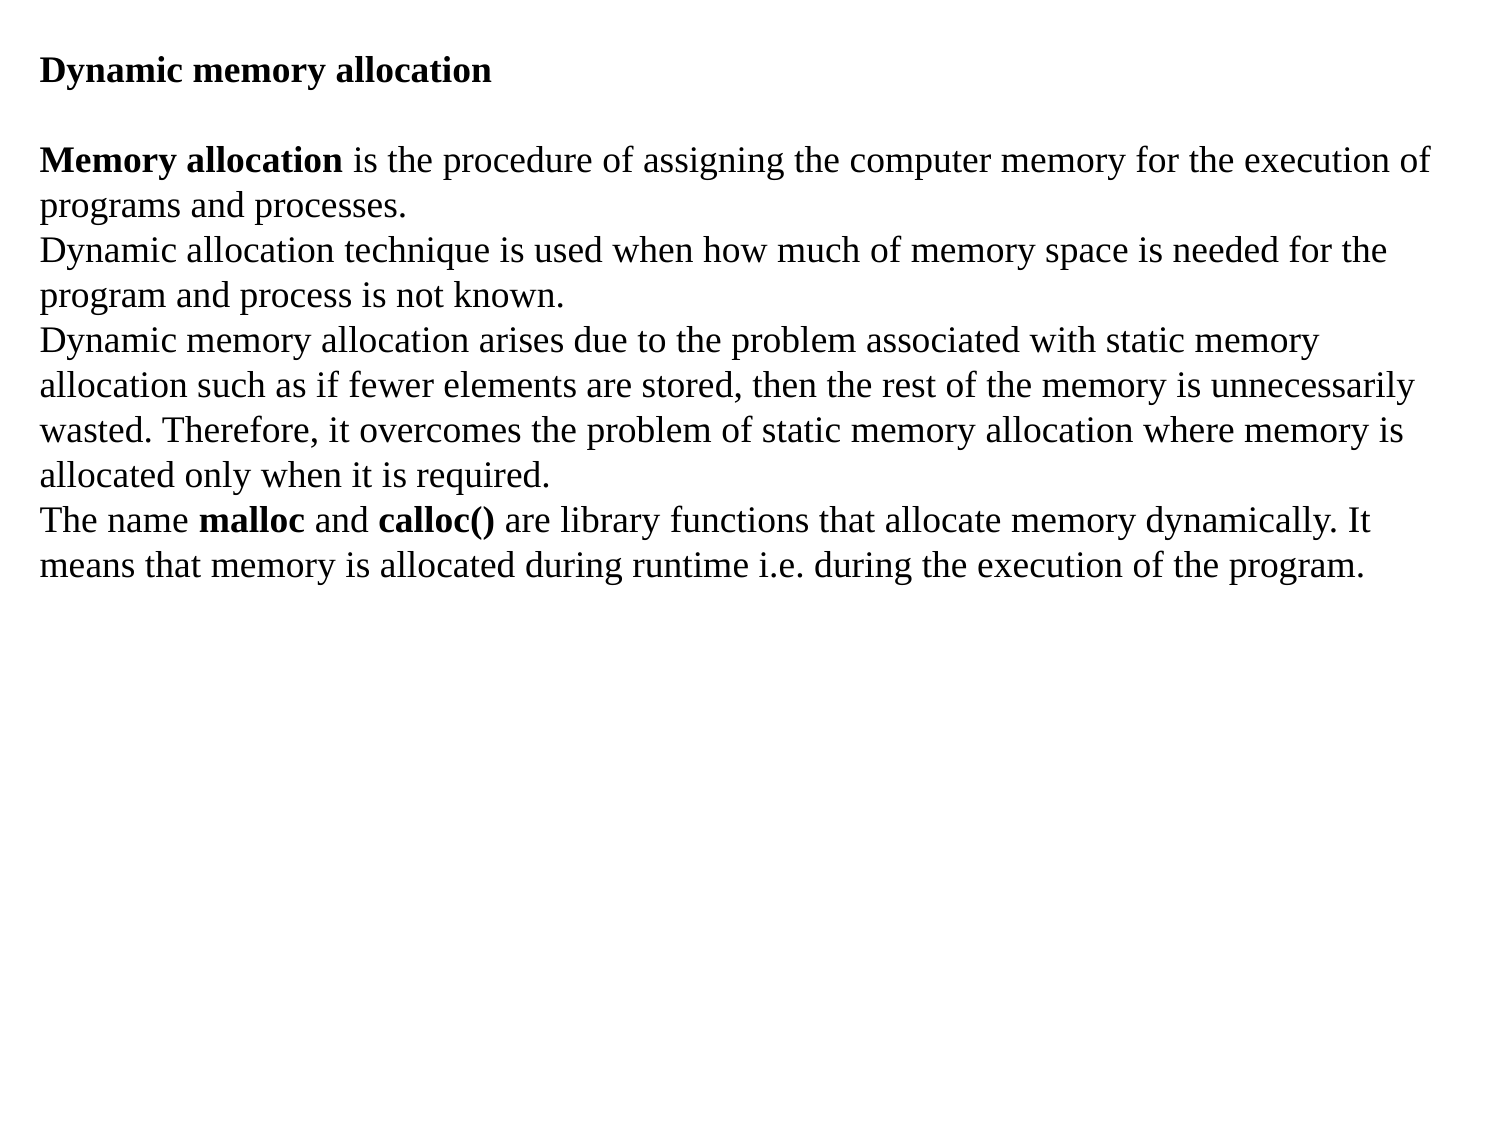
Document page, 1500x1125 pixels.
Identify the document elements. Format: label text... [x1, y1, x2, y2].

text_box Dynamic memory allocation Memory allocation is the procedure of assigning the computer memory for the execution of programs and processes. Dynamic allocation technique is used when how much of memory space is needed for the program and process is not known. Dynamic memory allocation arises due to the problem associated with static memory allocation such as if fewer elements are stored, then the rest of the memory is unnecessarily wasted. Therefore, it overcomes the problem of static memory allocation where memory is allocated only when it is required. The name malloc and calloc() are library functions that allocate memory dynamically. It means that memory is allocated during runtime i.e. during the execution of the program. [24, 37, 1450, 728]
